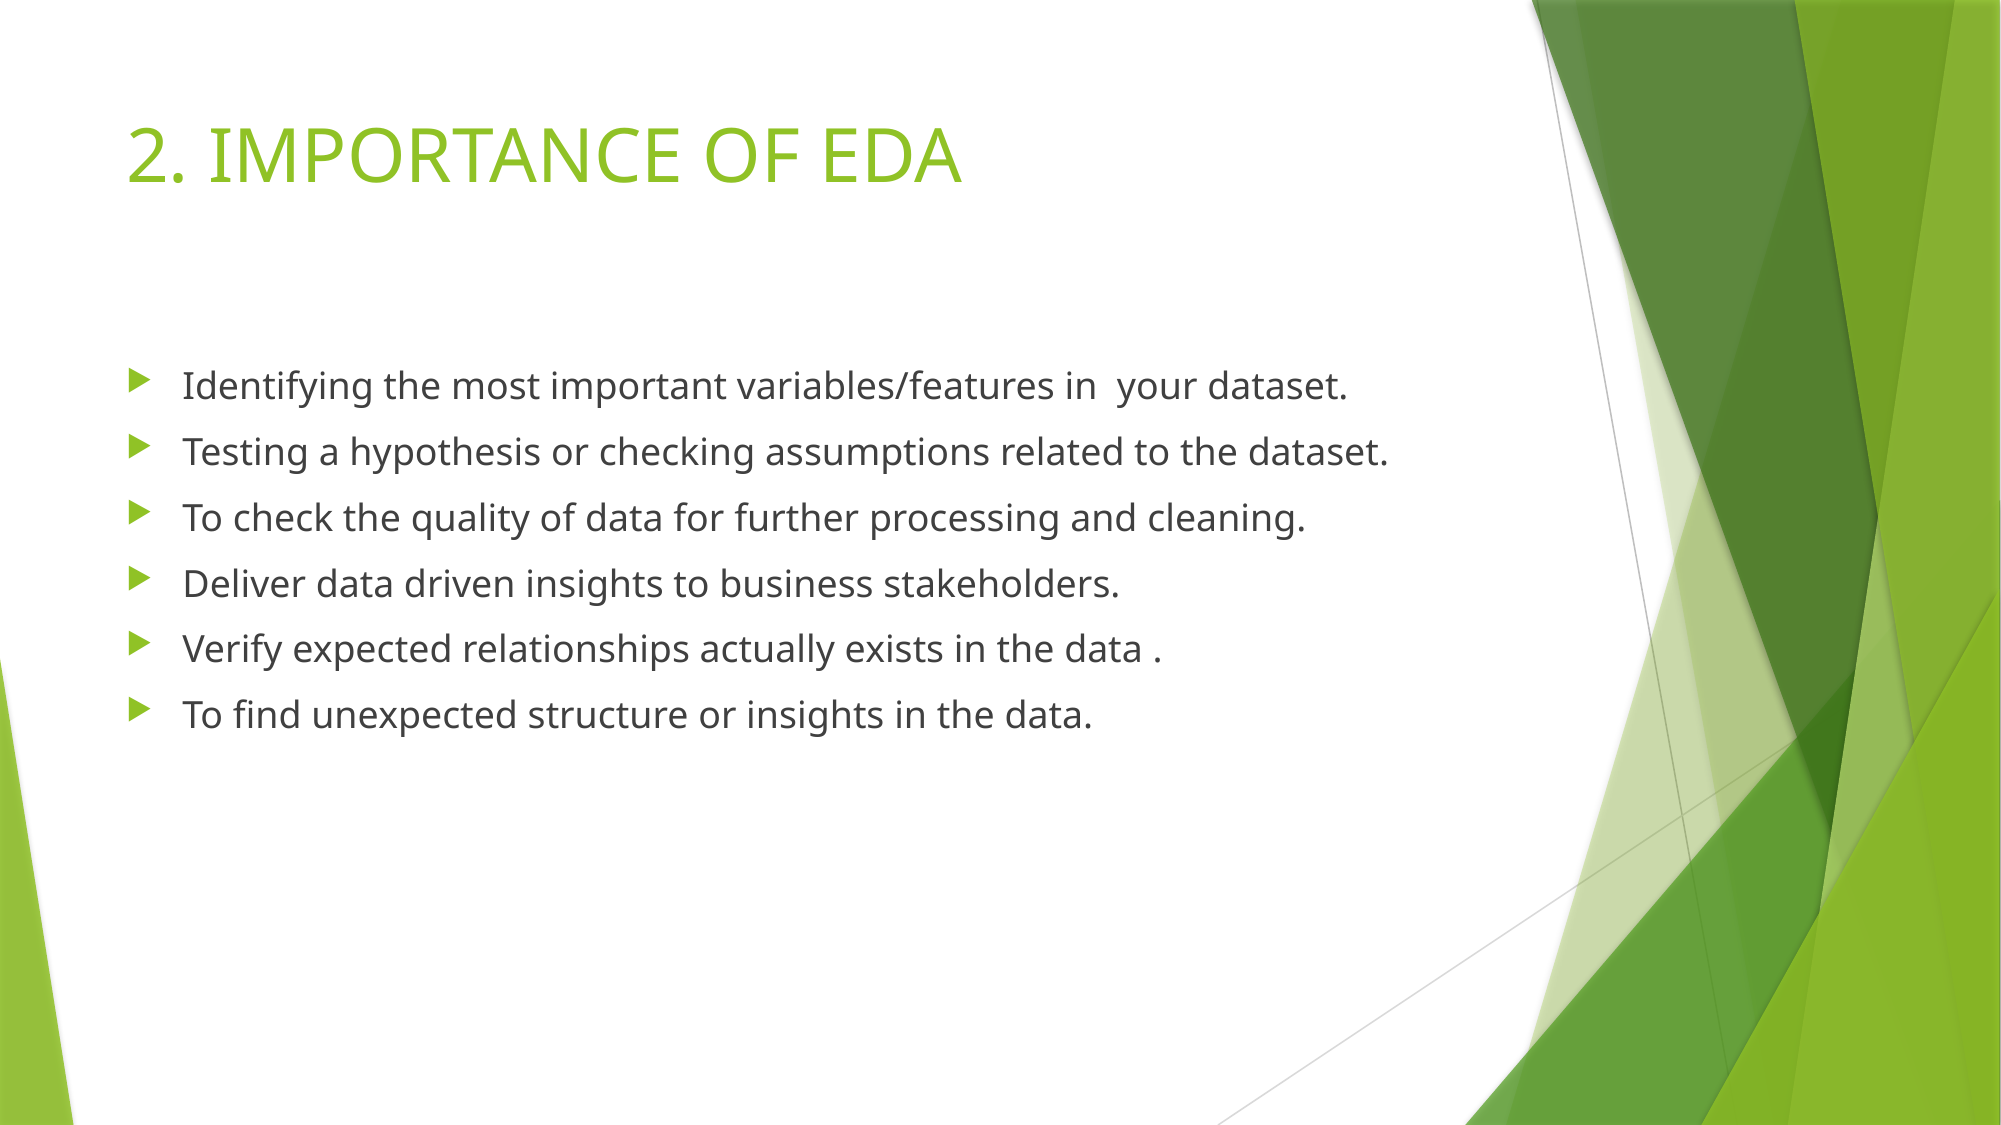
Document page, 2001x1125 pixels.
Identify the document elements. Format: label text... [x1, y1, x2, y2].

title 2. IMPORTANCE OF EDA [111, 99, 1522, 317]
list Identifying the most important variables/features in your dataset. Testing a hypothesis or checking assumptions related to the dataset. To check the quality of data for further processing and cleaning. Deliver data driven insights to business stakeholders. Verify expected relationships actually exists in the data . To find unexpected structure or insights in the data. [111, 354, 1522, 839]
